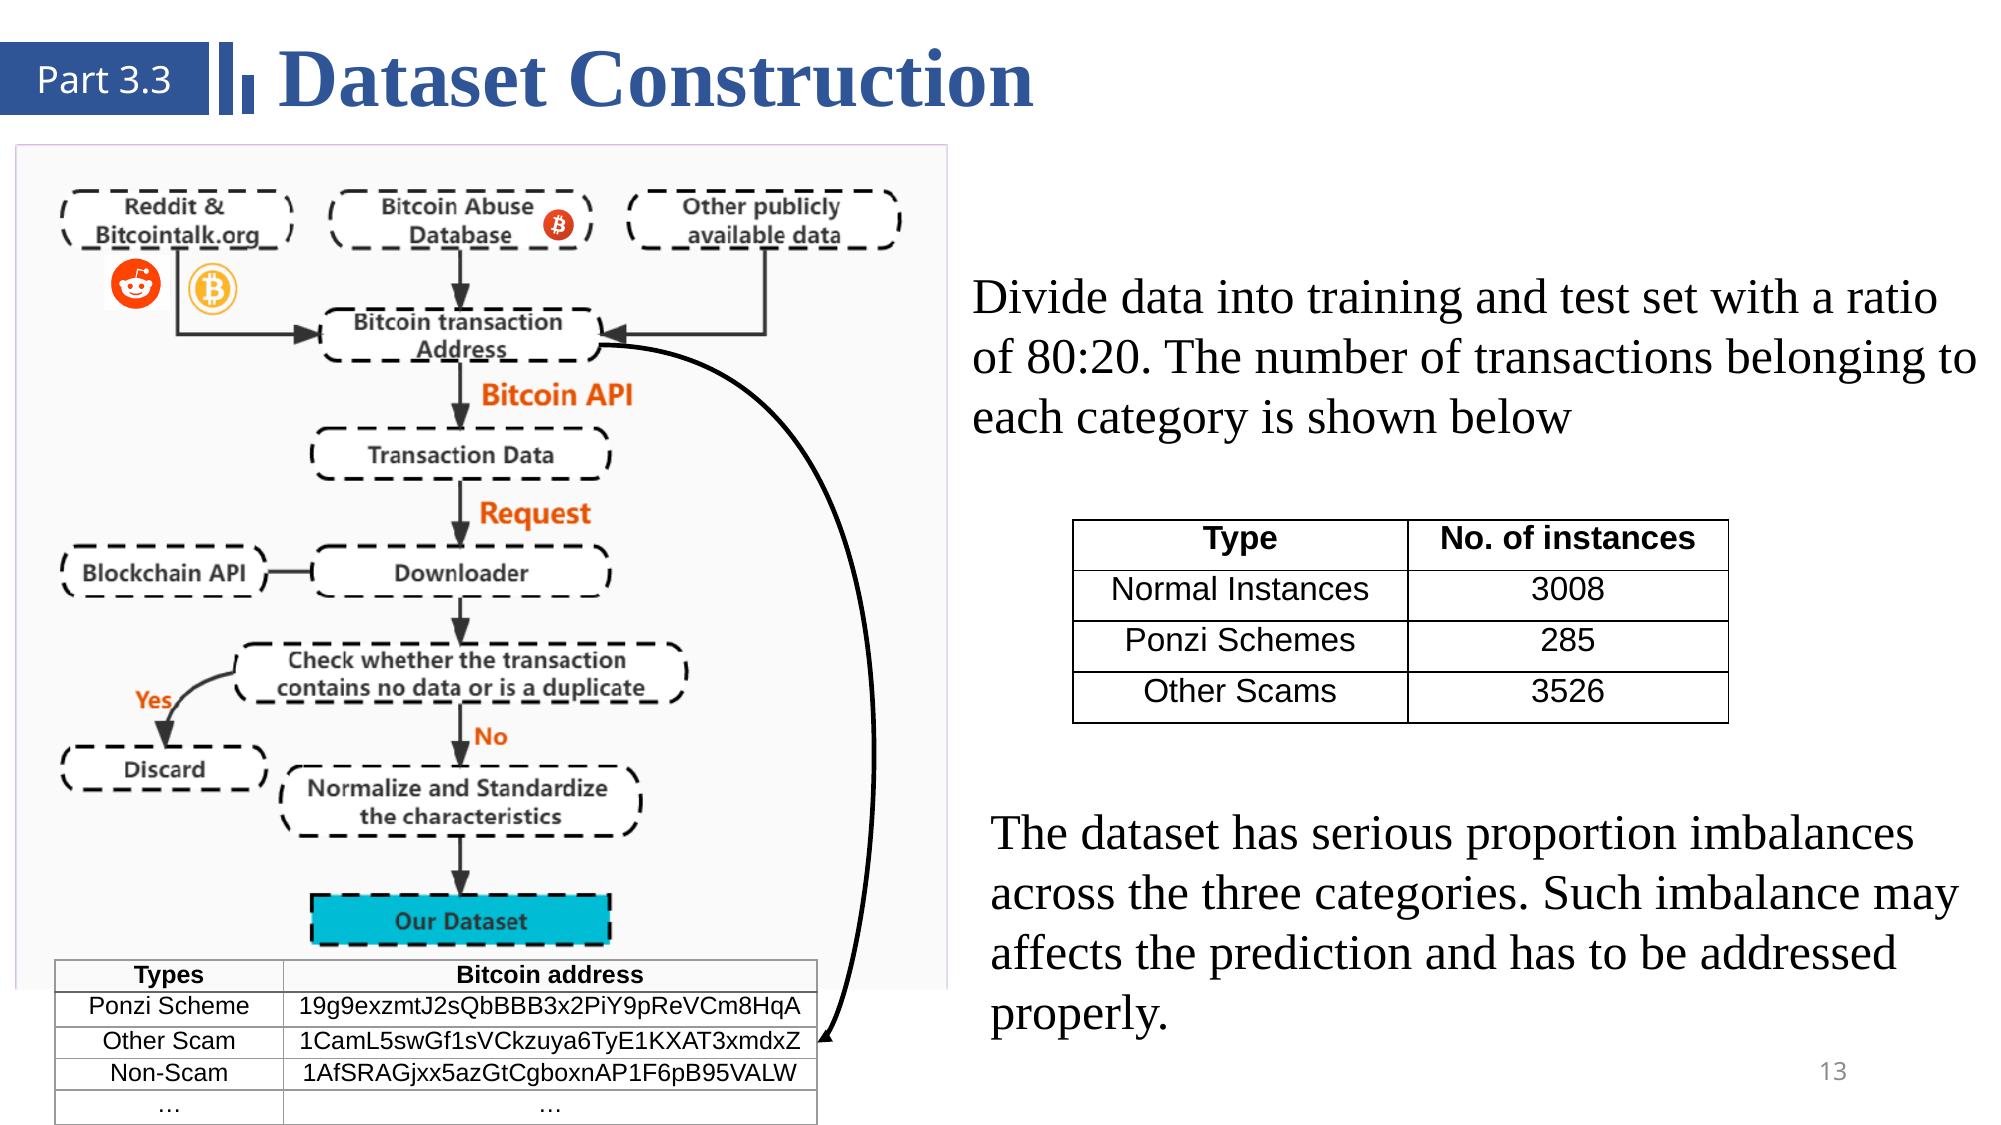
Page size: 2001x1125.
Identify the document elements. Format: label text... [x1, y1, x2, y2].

picture [15, 144, 948, 990]
table_cell 1CamL5swGf1sVCkzuya6TyE1KXAT3xmdxZ [284, 1028, 816, 1058]
text_box [242, 75, 254, 114]
text_box Divide data into training and test set with a ratio of 80:20. The number of transactions belonging to each category is shown below [957, 256, 2000, 496]
text_box Part 3.3 [0, 42, 209, 115]
text_box [219, 42, 233, 115]
text_box Dataset Construction [264, 16, 1943, 231]
table_cell Non-Scam [56, 1059, 283, 1089]
table_cell Normal Instances [1074, 571, 1407, 620]
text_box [359, 584, 1057, 804]
table_cell 285 [1409, 622, 1728, 671]
table_cell Other Scam [56, 1028, 283, 1058]
table_header No. of instances [1409, 521, 1728, 570]
text_box The dataset has serious proportion imbalances across the three categories. Such imbalance may affects the prediction and has to be addressed properly. [975, 791, 1985, 1047]
table_cell … [56, 1091, 283, 1124]
table_cell 3526 [1409, 673, 1728, 722]
table_cell Ponzi Scheme [56, 993, 283, 1026]
table_cell Ponzi Schemes [1074, 622, 1407, 671]
table_cell Other Scams [1074, 673, 1407, 722]
table_cell 19g9exzmtJ2sQbBBB3x2PiY9pReVCm8HqA [284, 993, 816, 1026]
table_cell … [284, 1091, 816, 1124]
table_cell 3008 [1409, 571, 1728, 620]
table_header Type [1074, 521, 1407, 570]
slide_number 13 [1412, 1047, 1863, 1103]
table_cell 1AfSRAGjxx5azGtCgboxnAP1F6pB95VALW [284, 1059, 816, 1089]
